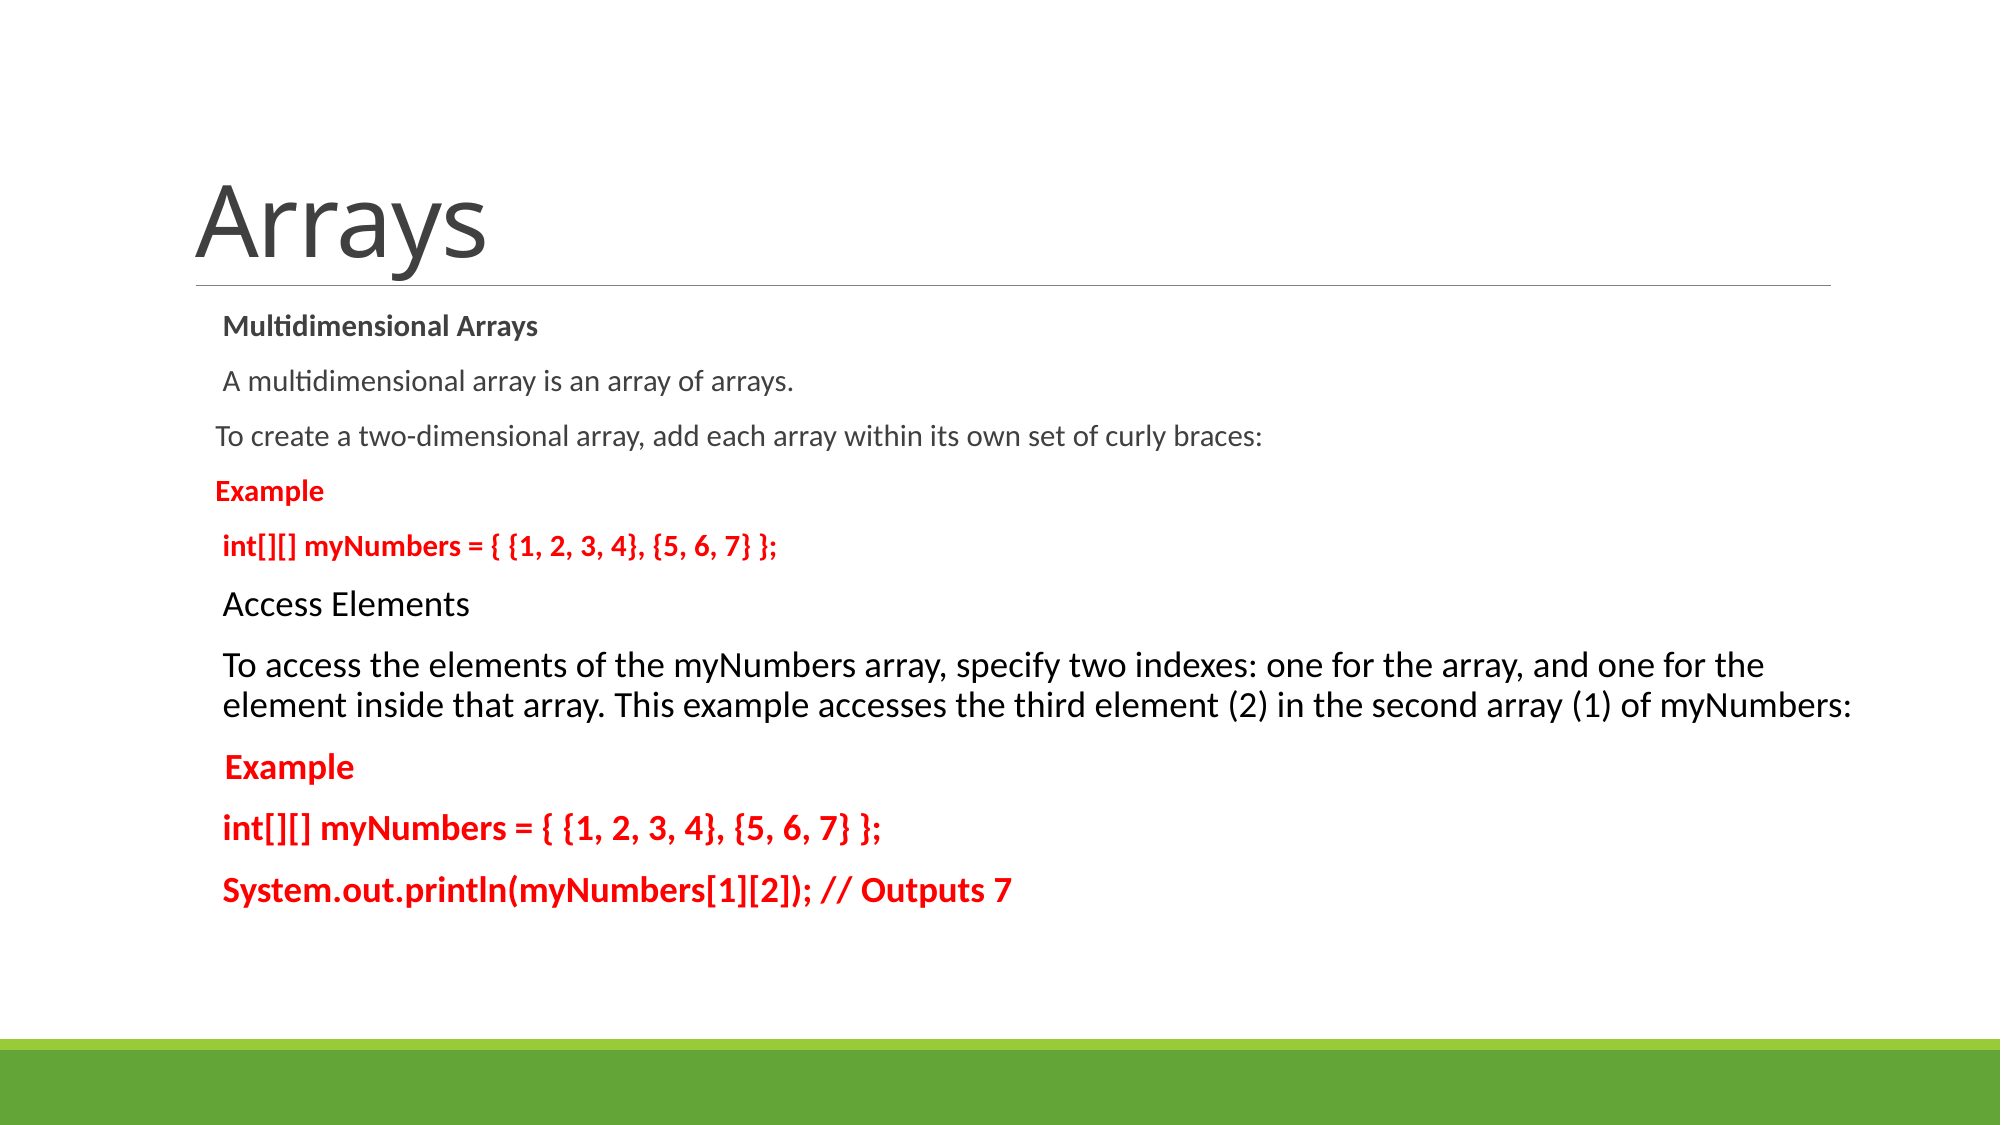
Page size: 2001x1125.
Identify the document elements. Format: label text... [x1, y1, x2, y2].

list Multidimensional Arrays A multidimensional array is an array of arrays. To create a two-dimensional array, add each array within its own set of curly braces: Example int[][] myNumbers = { {1, 2, 3, 4}, {5, 6, 7} }; Access Elements To access the elements of the myNumbers array, specify two indexes: one for the array, and one for the element inside that array. This example accesses the third element (2) in the second array (1) of myNumbers: Example int[][] myNumbers = { {1, 2, 3, 4}, {5, 6, 7} }; System.out.println(myNumbers[1][2]); // Outputs 7 [208, 302, 1859, 963]
title Arrays [180, 47, 1830, 285]
